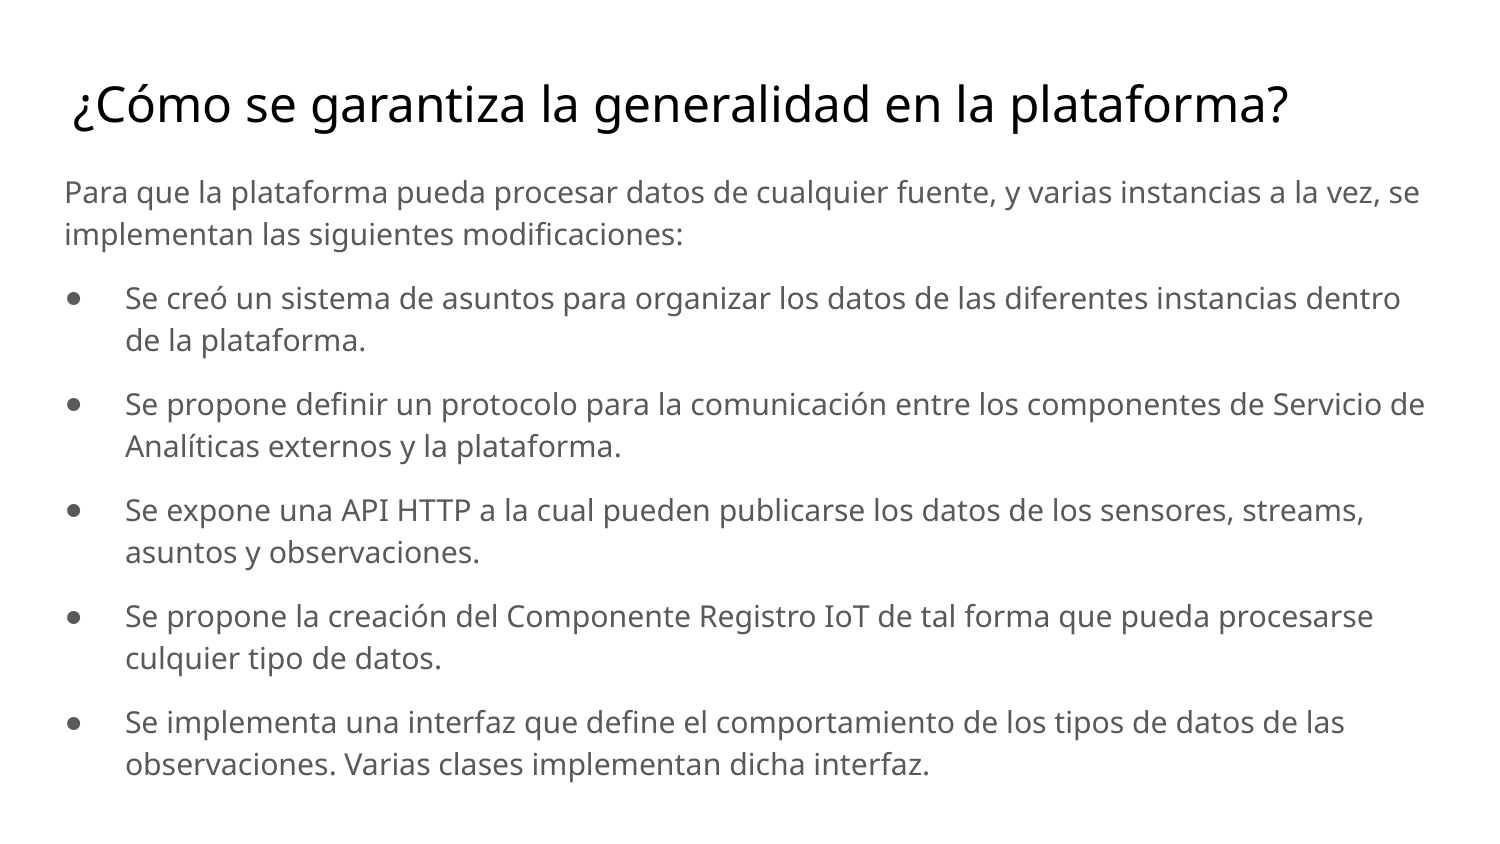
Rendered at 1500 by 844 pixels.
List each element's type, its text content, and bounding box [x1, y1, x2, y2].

text_box Para que la plataforma pueda procesar datos de cualquier fuente, y varias instancias a la vez, se implementan las siguientes modificaciones: Se creó un sistema de asuntos para organizar los datos de las diferentes instancias dentro de la plataforma. Se propone definir un protocolo para la comunicación entre los componentes de Servicio de Analíticas externos y la plataforma. Se expone una API HTTP a la cual pueden publicarse los datos de los sensores, streams, asuntos y observaciones. Se propone la creación del Componente Registro IoT de tal forma que pueda procesarse culquier tipo de datos. Se implementa una interfaz que define el comportamiento de los tipos de datos de las observaciones. Varias clases implementan dicha interfaz. [49, 152, 1447, 803]
text_box ¿Cómo se garantiza la generalidad en la plataforma? [59, 53, 1457, 148]
